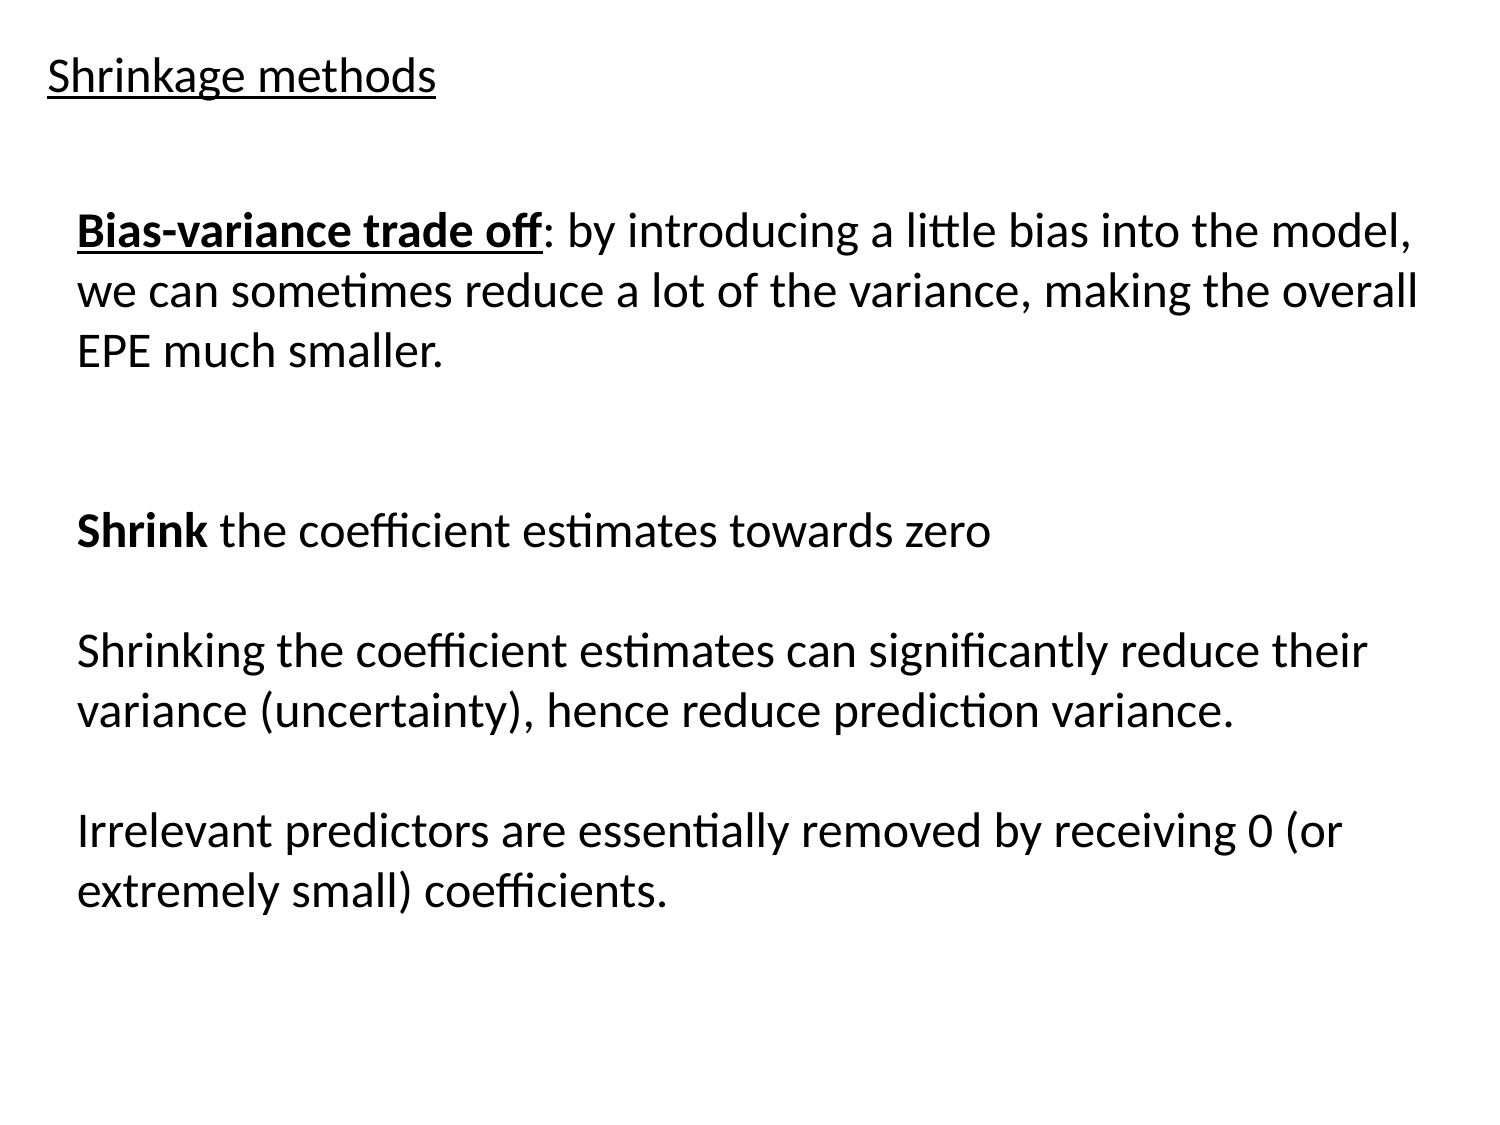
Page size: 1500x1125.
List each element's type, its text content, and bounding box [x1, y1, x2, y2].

text_box Shrinkage methods [32, 35, 452, 111]
text_box Bias-variance trade off: by introducing a little bias into the model, we can sometimes reduce a lot of the variance, making the overall EPE much smaller. Shrink the coefficient estimates towards zero Shrinking the coefficient estimates can significantly reduce their variance (uncertainty), hence reduce prediction variance. Irrelevant predictors are essentially removed by receiving 0 (or extremely small) coefficients. [62, 190, 1441, 926]
